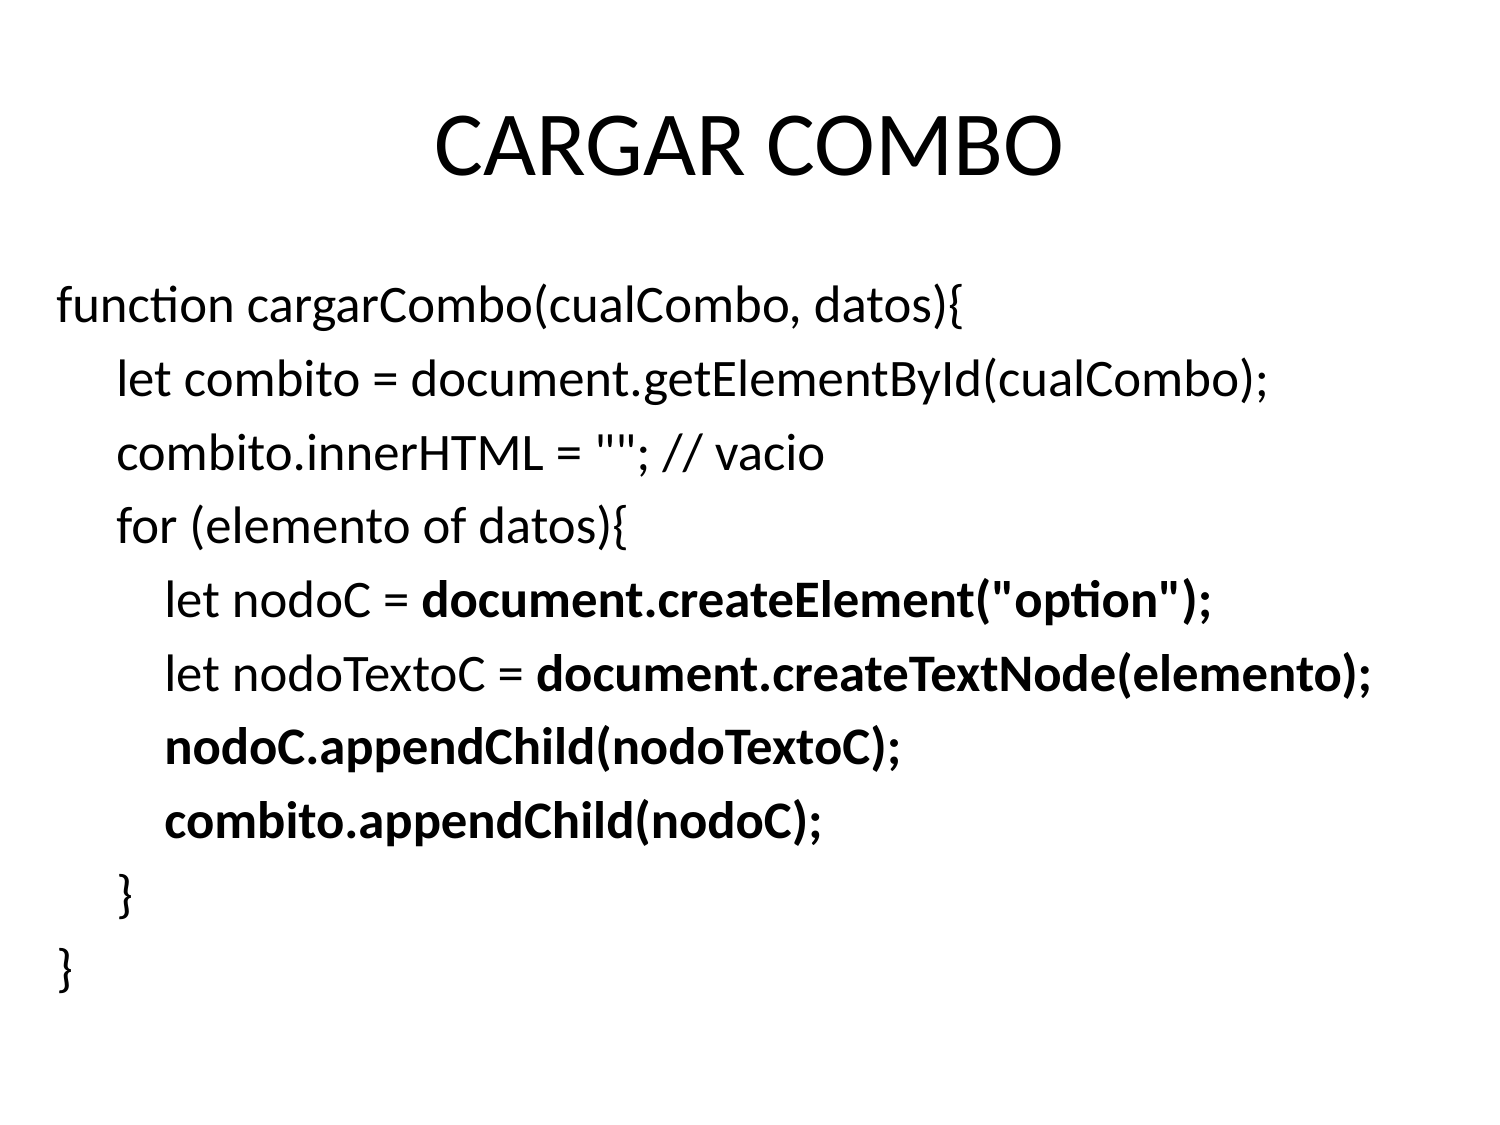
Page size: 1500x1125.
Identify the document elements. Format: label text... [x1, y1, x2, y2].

title CARGAR COMBO [75, 45, 1425, 233]
list function cargarCombo(cualCombo, datos){ let combito = document.getElementById(cualCombo); combito.innerHTML = ""; // vacio for (elemento of datos){ let nodoC = document.createElement("option"); let nodoTextoC = document.createTextNode(elemento); nodoC.appendChild(nodoTextoC); combito.appendChild(nodoC); } } [41, 262, 1500, 1005]
